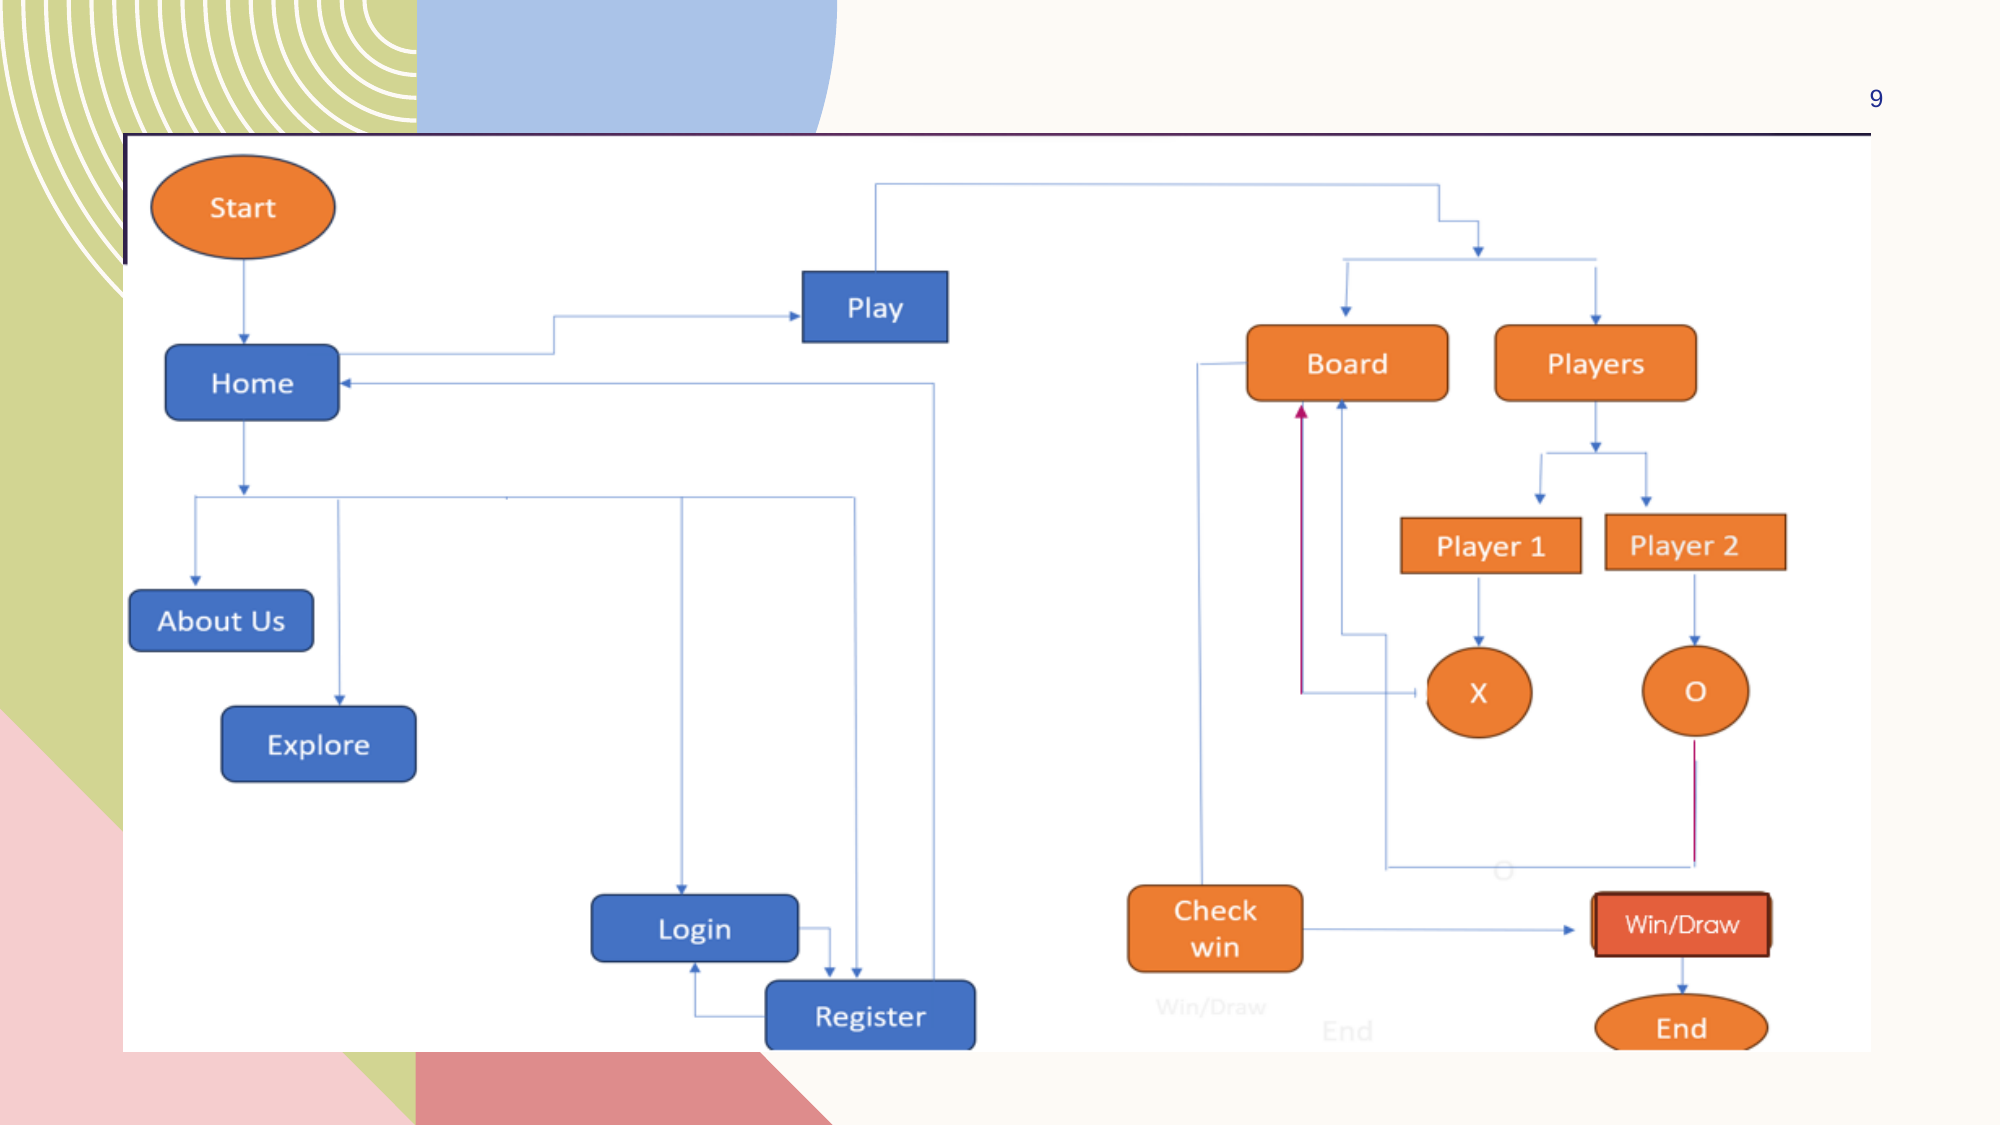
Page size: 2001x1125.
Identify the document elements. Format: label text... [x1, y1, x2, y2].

picture [123, 133, 1871, 1052]
slide_number 9 [1795, 75, 1958, 120]
